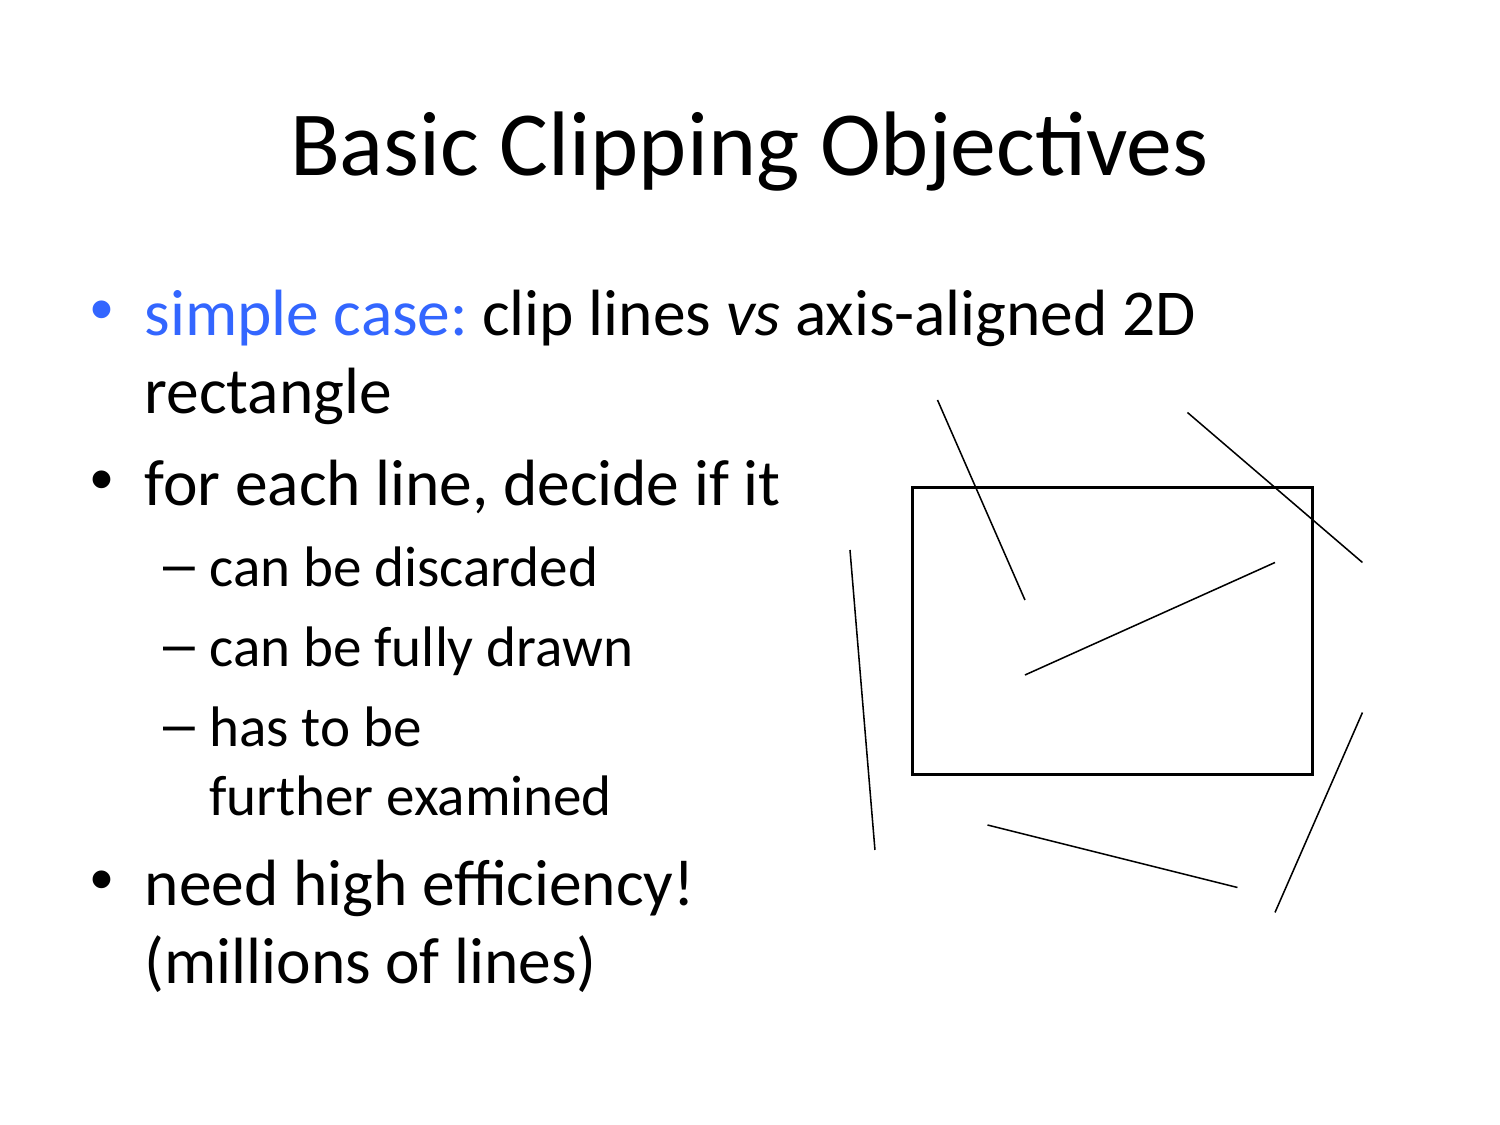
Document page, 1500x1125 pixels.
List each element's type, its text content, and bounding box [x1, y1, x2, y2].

title Basic Clipping Objectives [75, 45, 1425, 233]
text_box [912, 487, 1313, 775]
list simple case: clip lines vs axis-aligned 2D rectangle for each line, decide if it can be discarded can be fully drawn has to be further examined need high efficiency! (millions of lines) [75, 262, 1425, 1005]
